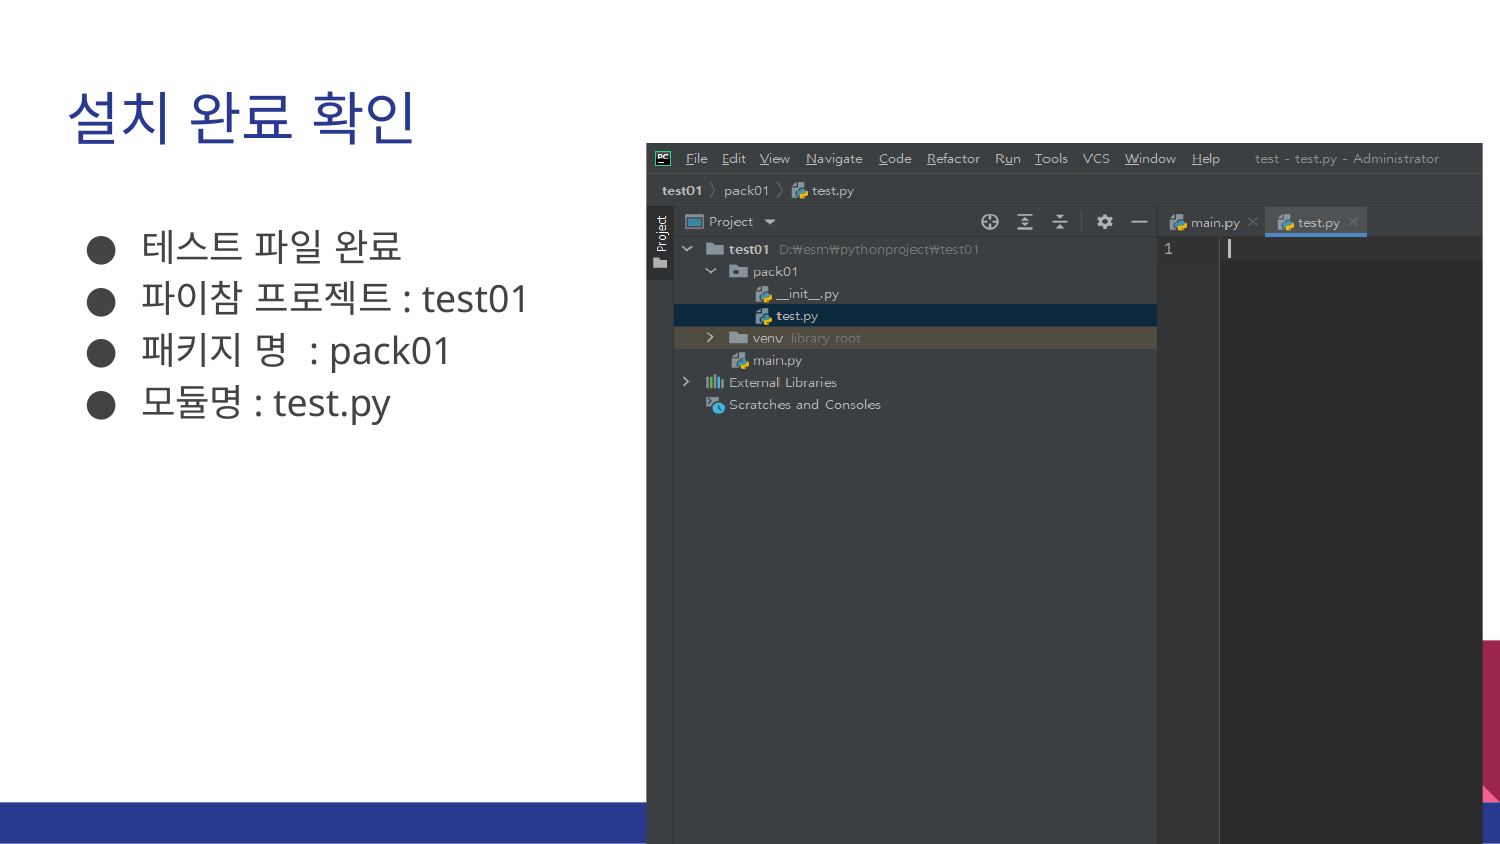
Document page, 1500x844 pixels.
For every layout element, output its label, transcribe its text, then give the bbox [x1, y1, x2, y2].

picture [646, 143, 1483, 844]
title 설치 완료 확인 [51, 67, 1449, 167]
list 테스트 파일 완료 파이참 프로젝트: test01 패키지 명 : pack01 모듈명: test.py [51, 201, 641, 750]
